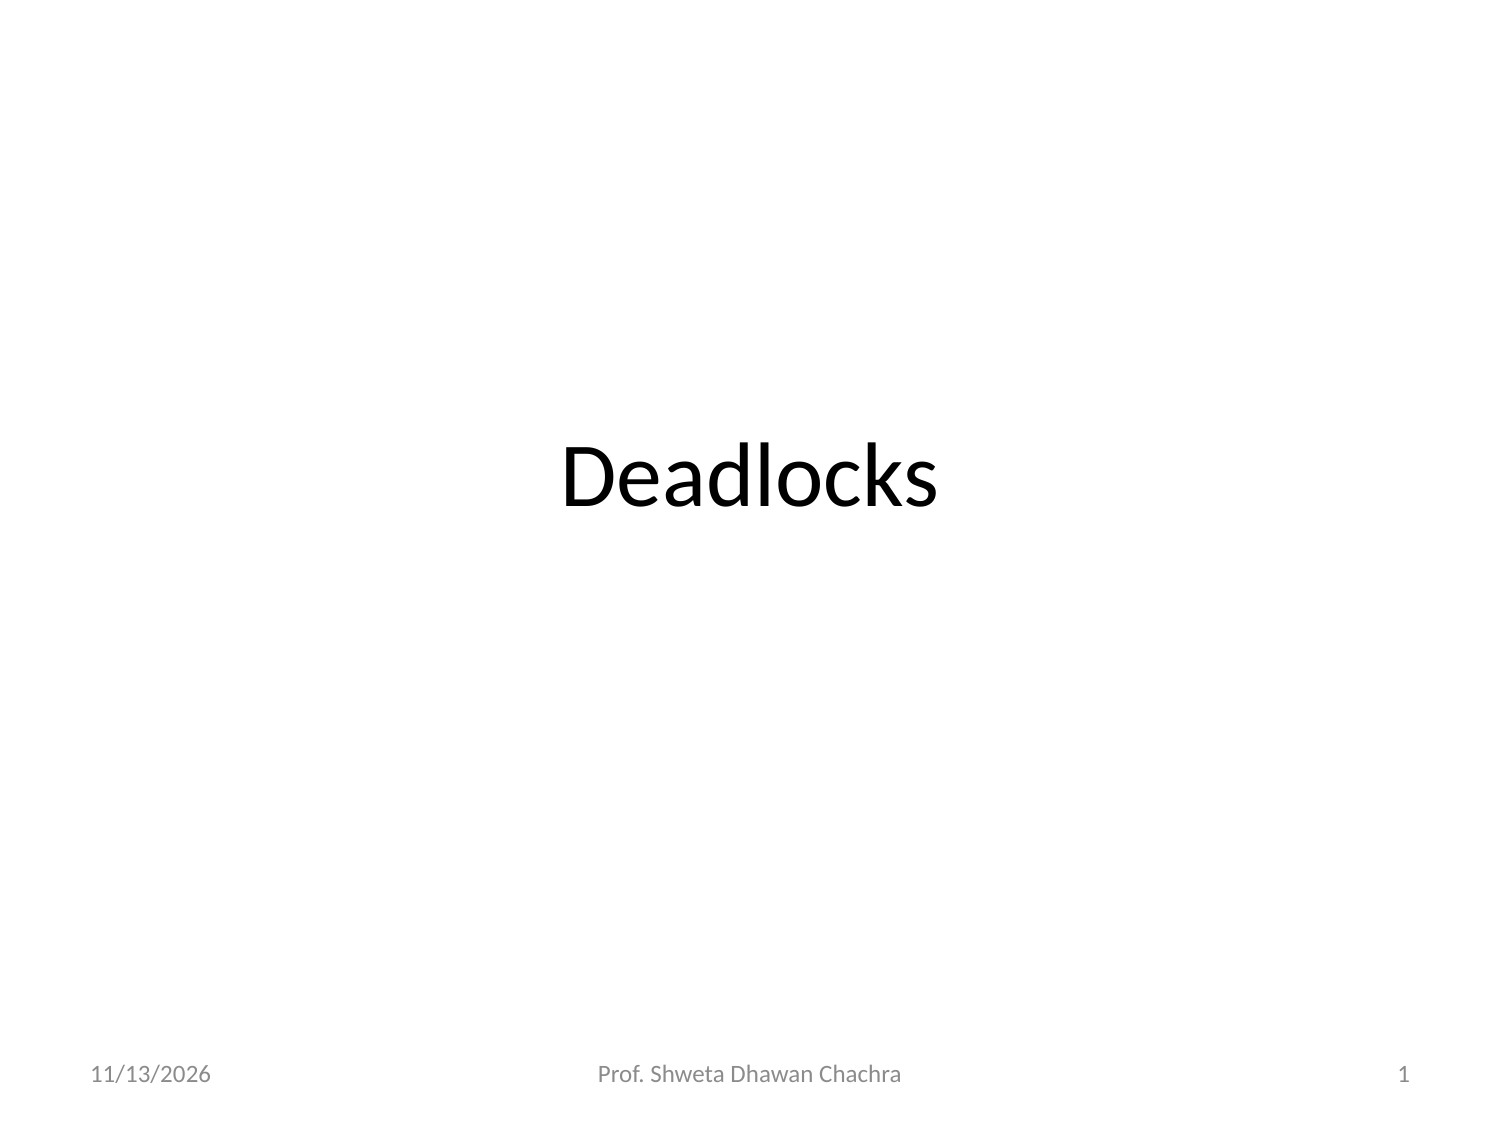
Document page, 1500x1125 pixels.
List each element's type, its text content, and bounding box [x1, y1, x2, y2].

title Deadlocks [112, 349, 1388, 591]
slide_number 1 [1074, 1042, 1425, 1103]
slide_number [75, 1042, 425, 1103]
footer Prof. Shweta Dhawan Chachra [512, 1042, 988, 1103]
